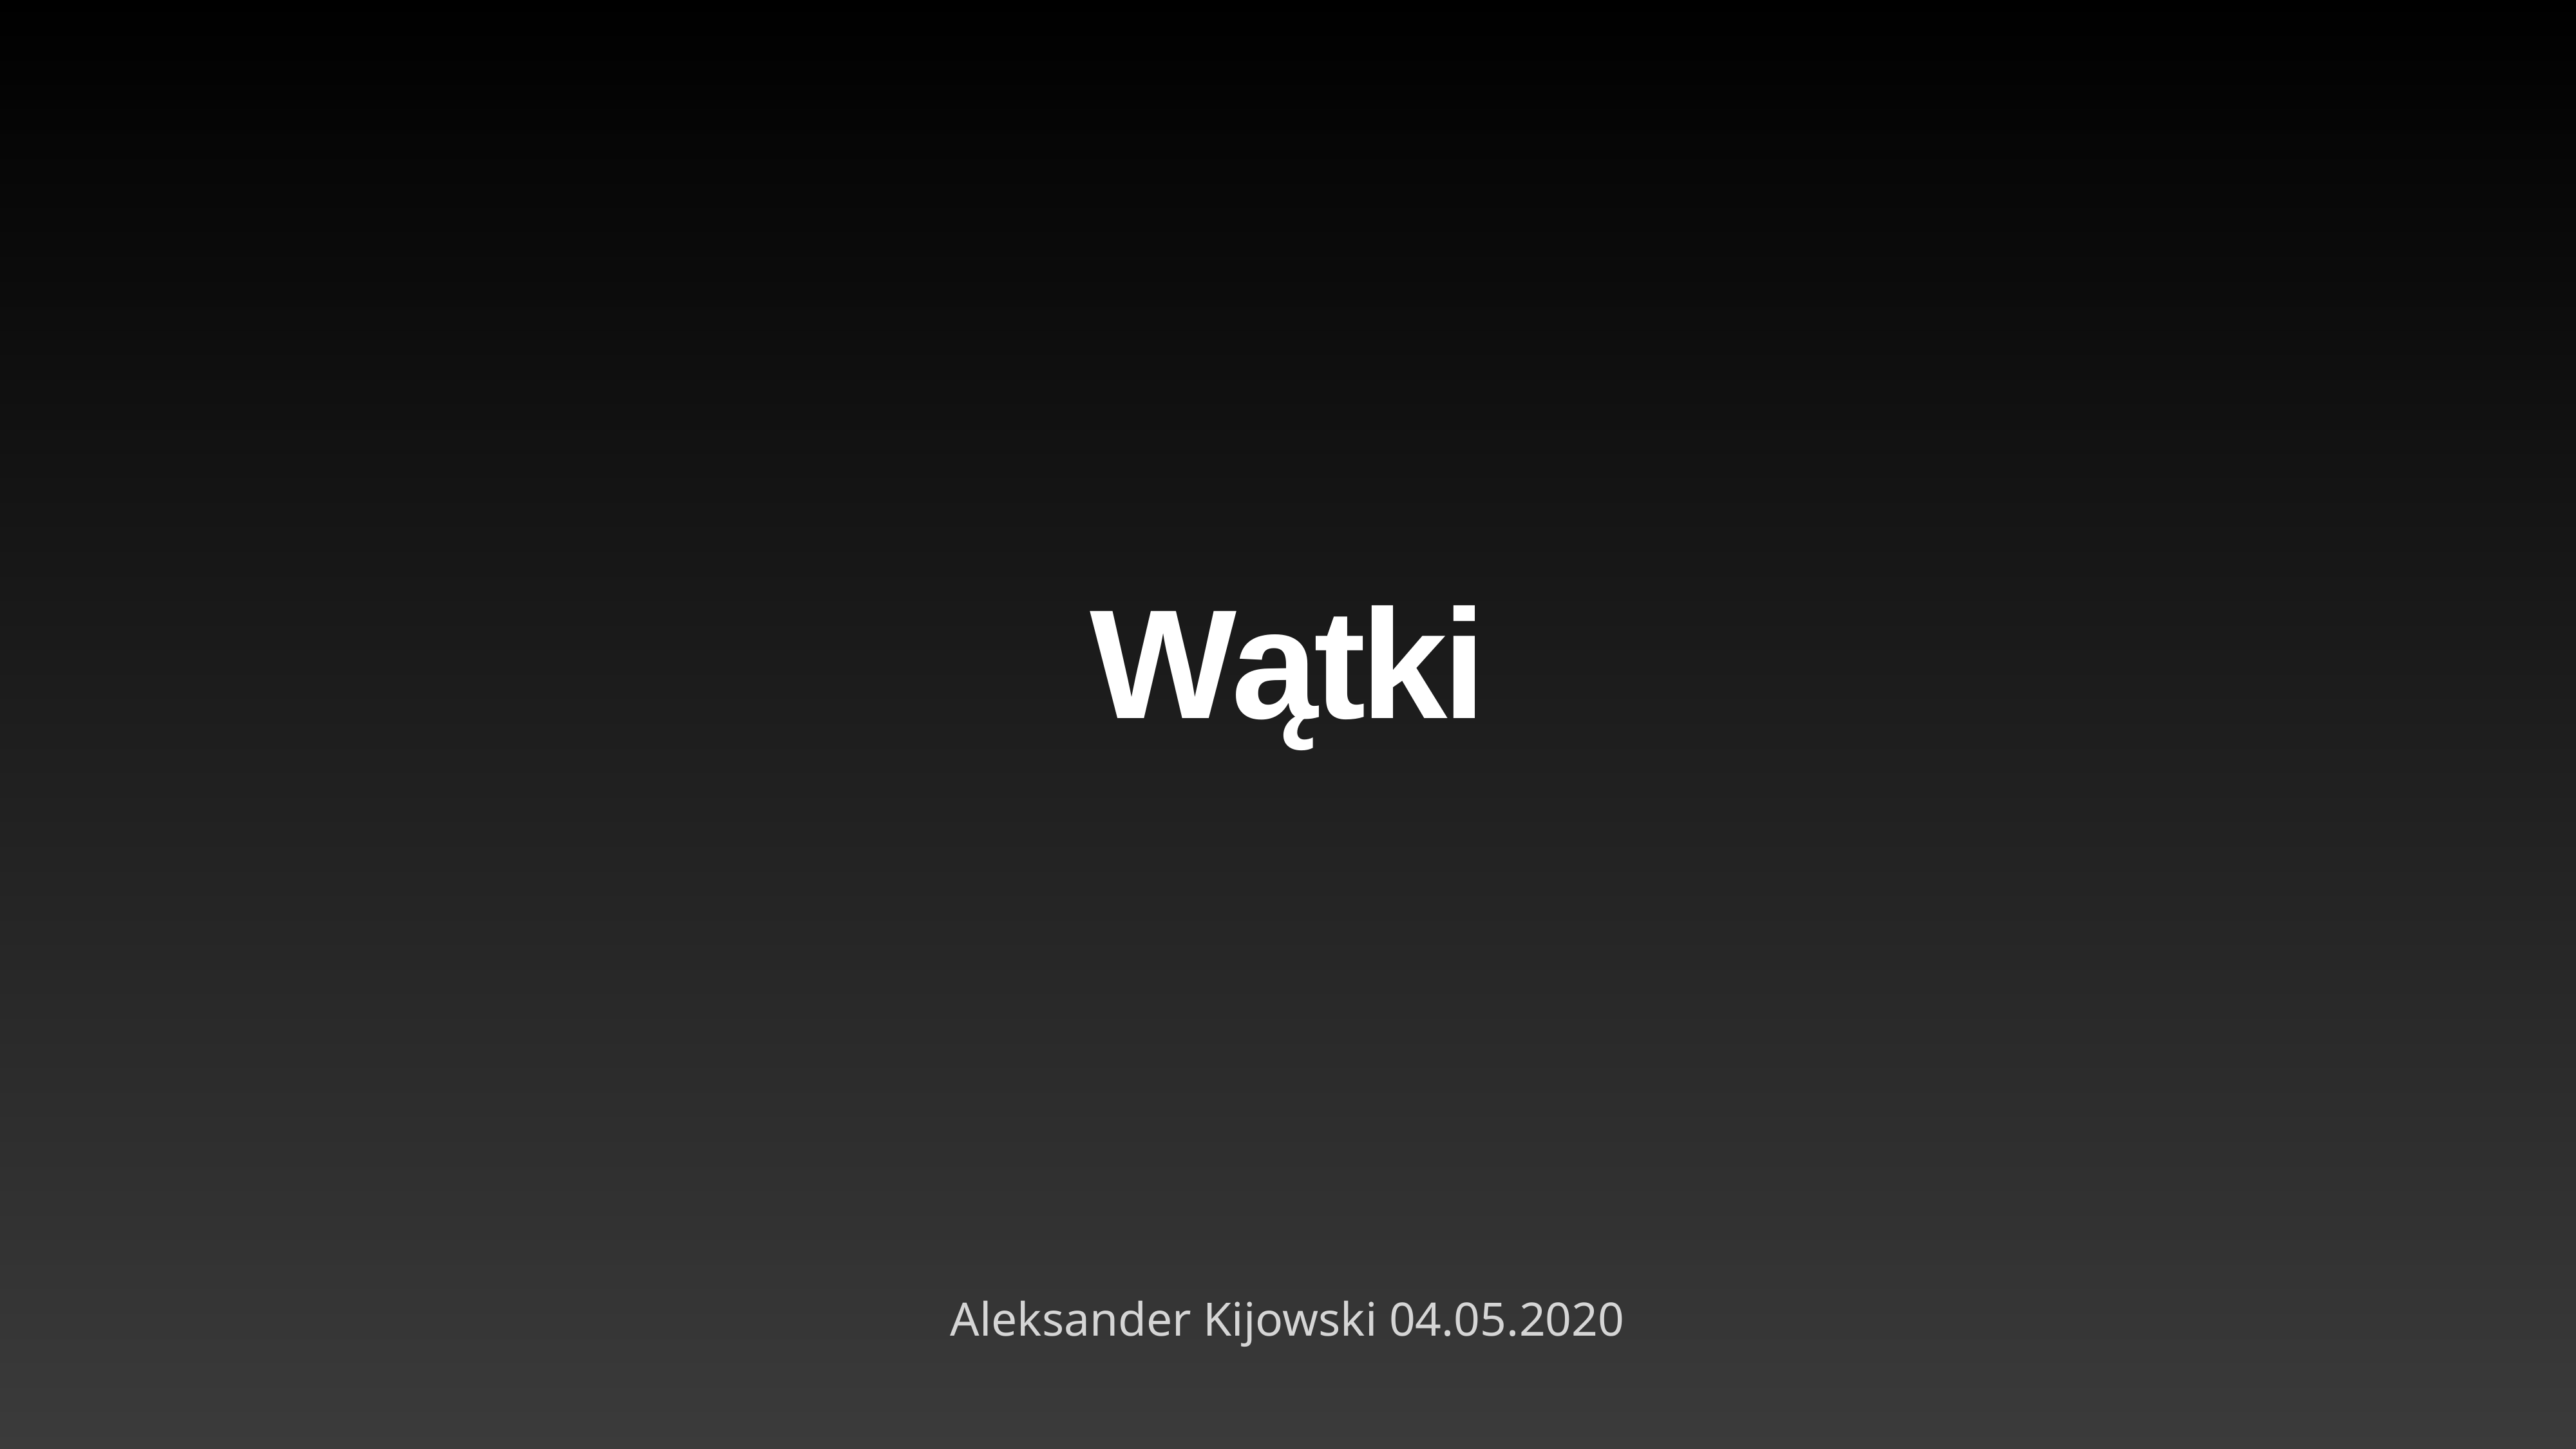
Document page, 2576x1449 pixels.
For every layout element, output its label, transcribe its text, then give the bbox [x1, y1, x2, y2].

title Wątki [133, 347, 2443, 758]
list Aleksander Kijowski 04.05.2020 [133, 1284, 2443, 1359]
